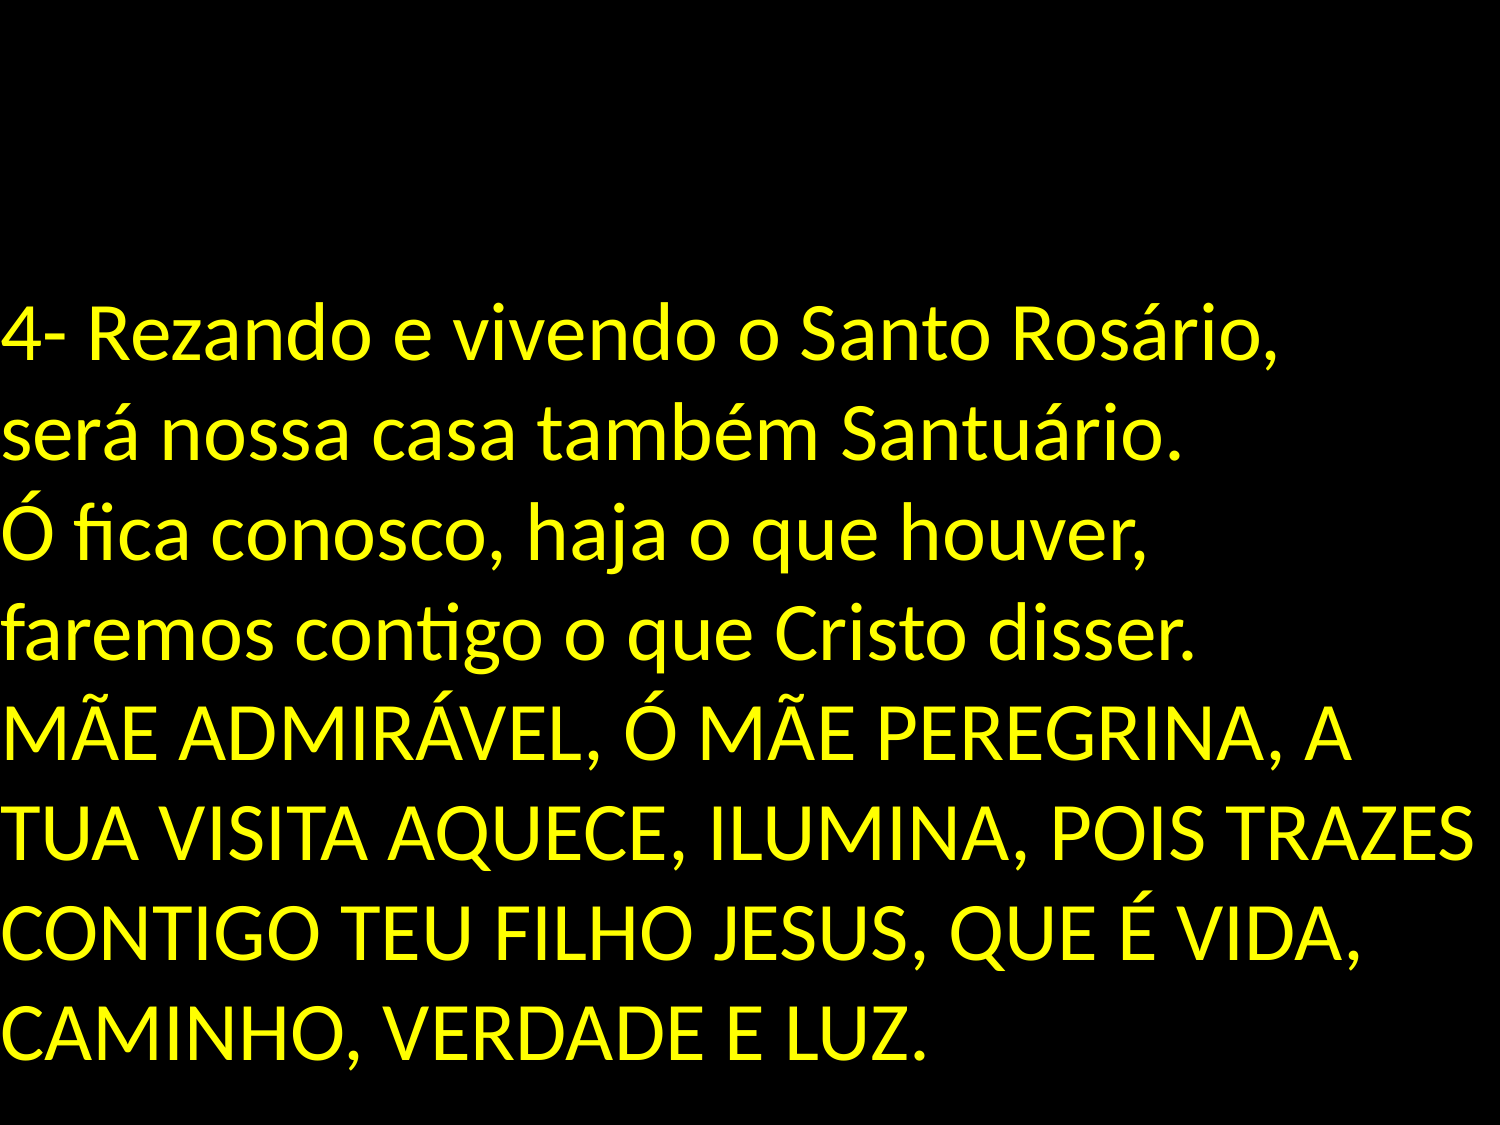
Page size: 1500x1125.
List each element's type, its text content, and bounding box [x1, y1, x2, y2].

title 4- Rezando e vivendo o Santo Rosário, será nossa casa também Santuário. Ó fica conosco, haja o que houver, faremos contigo o que Cristo disser. MÃE ADMIRÁVEL, Ó MÃE PEREGRINA, A TUA VISITA AQUECE, ILUMINA, POIS TRAZES CONTIGO TEU FILHO JESUS, QUE É VIDA, CAMINHO, VERDADE E LUZ. [0, 0, 1500, 1125]
